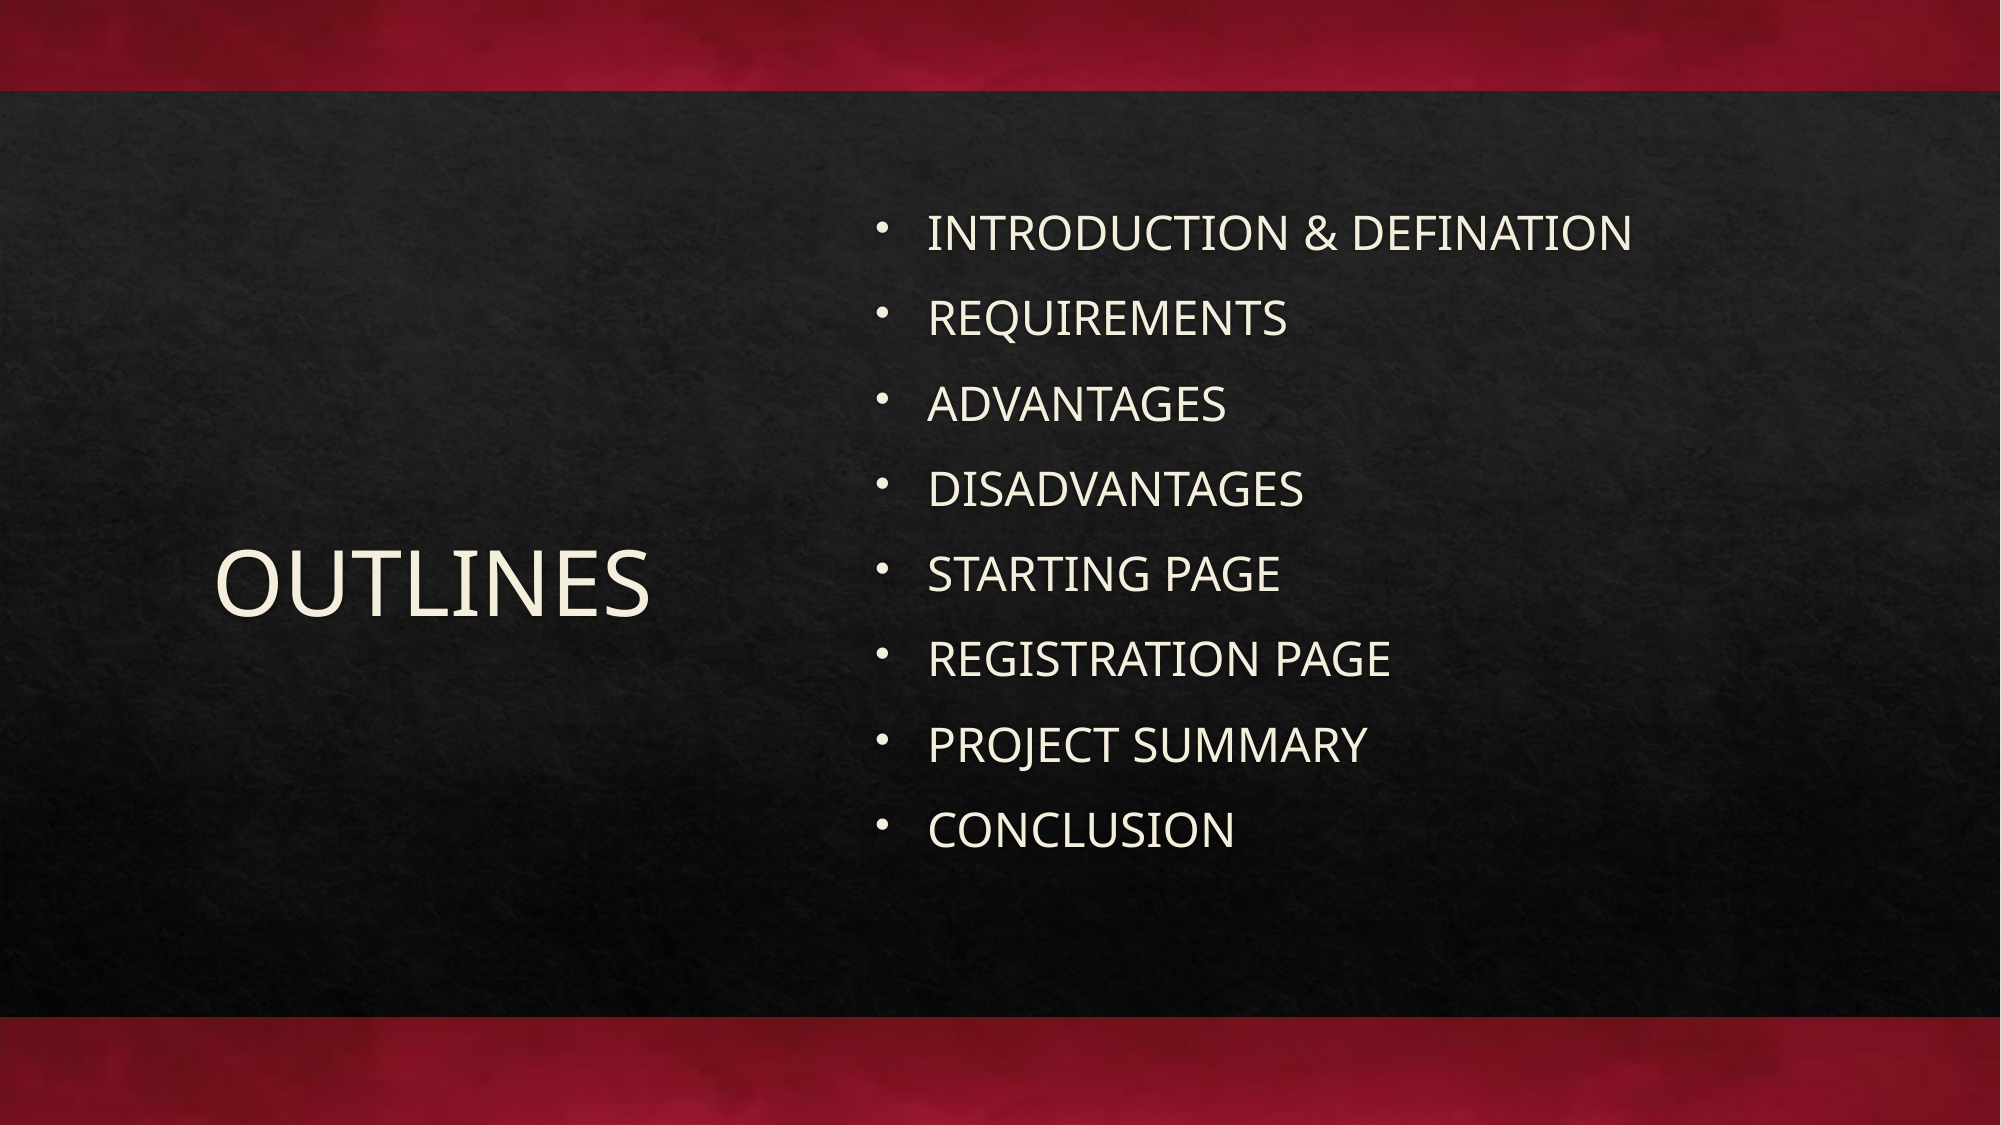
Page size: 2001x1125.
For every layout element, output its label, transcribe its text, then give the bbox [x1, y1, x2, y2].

list INTRODUCTION & DEFINATION REQUIREMENTS ADVANTAGES DISADVANTAGES STARTING PAGE REGISTRATION PAGE PROJECT SUMMARY CONCLUSION [855, 189, 1874, 931]
picture [0, 1017, 2000, 1125]
title OUTLINES [145, 385, 720, 789]
picture [0, 0, 2000, 91]
